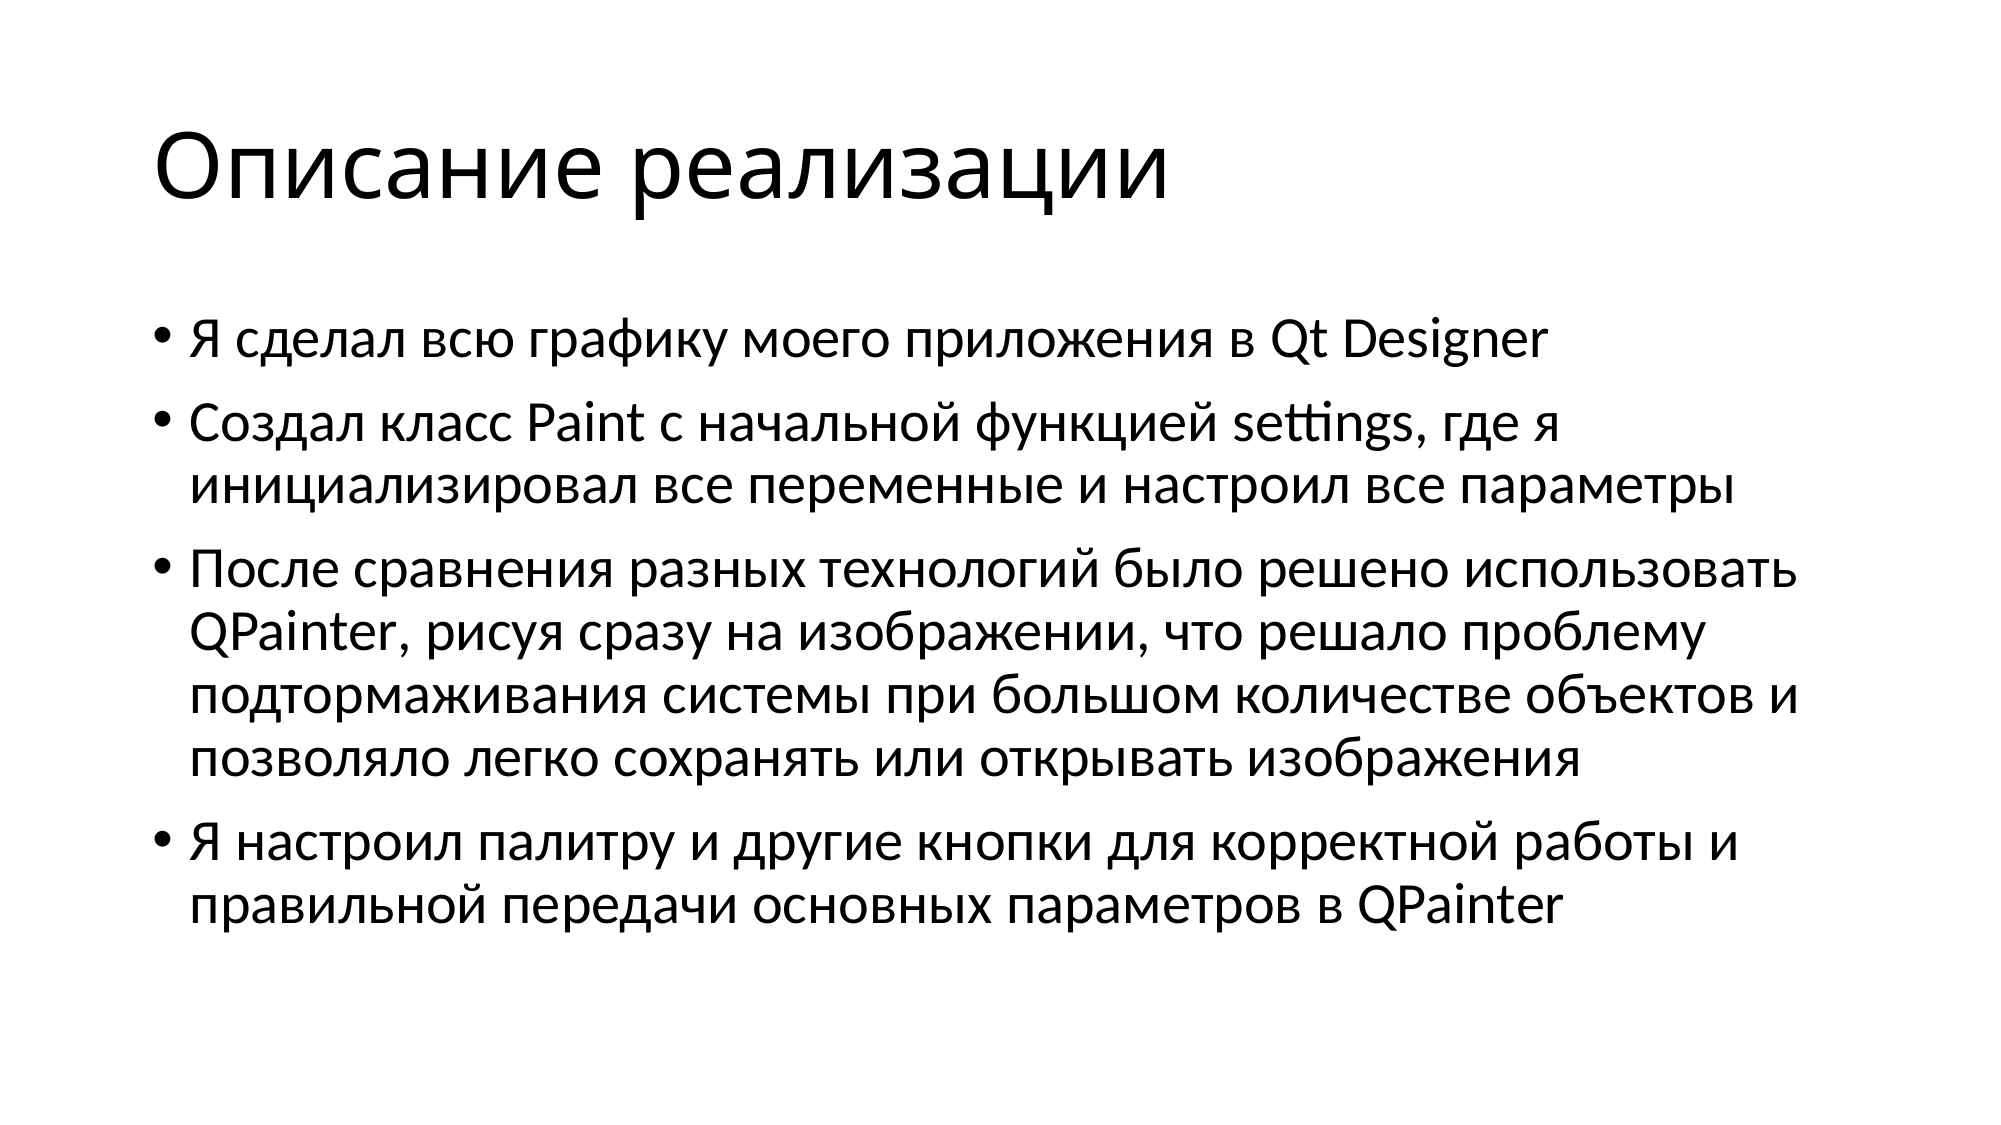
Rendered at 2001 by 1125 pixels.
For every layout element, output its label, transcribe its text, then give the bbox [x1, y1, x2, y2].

list Я сделал всю графику моего приложения в Qt Designer Создал класс Paint с начальной функцией settings, где я инициализировал все переменные и настроил все параметры После сравнения разных технологий было решено использовать QPainter, рисуя сразу на изображении, что решало проблему подтормаживания системы при большом количестве объектов и позволяло легко сохранять или открывать изображения Я настроил палитру и другие кнопки для корректной работы и правильной передачи основных параметров в QPainter [137, 299, 1863, 1014]
title Описание реализации [137, 59, 1863, 278]
